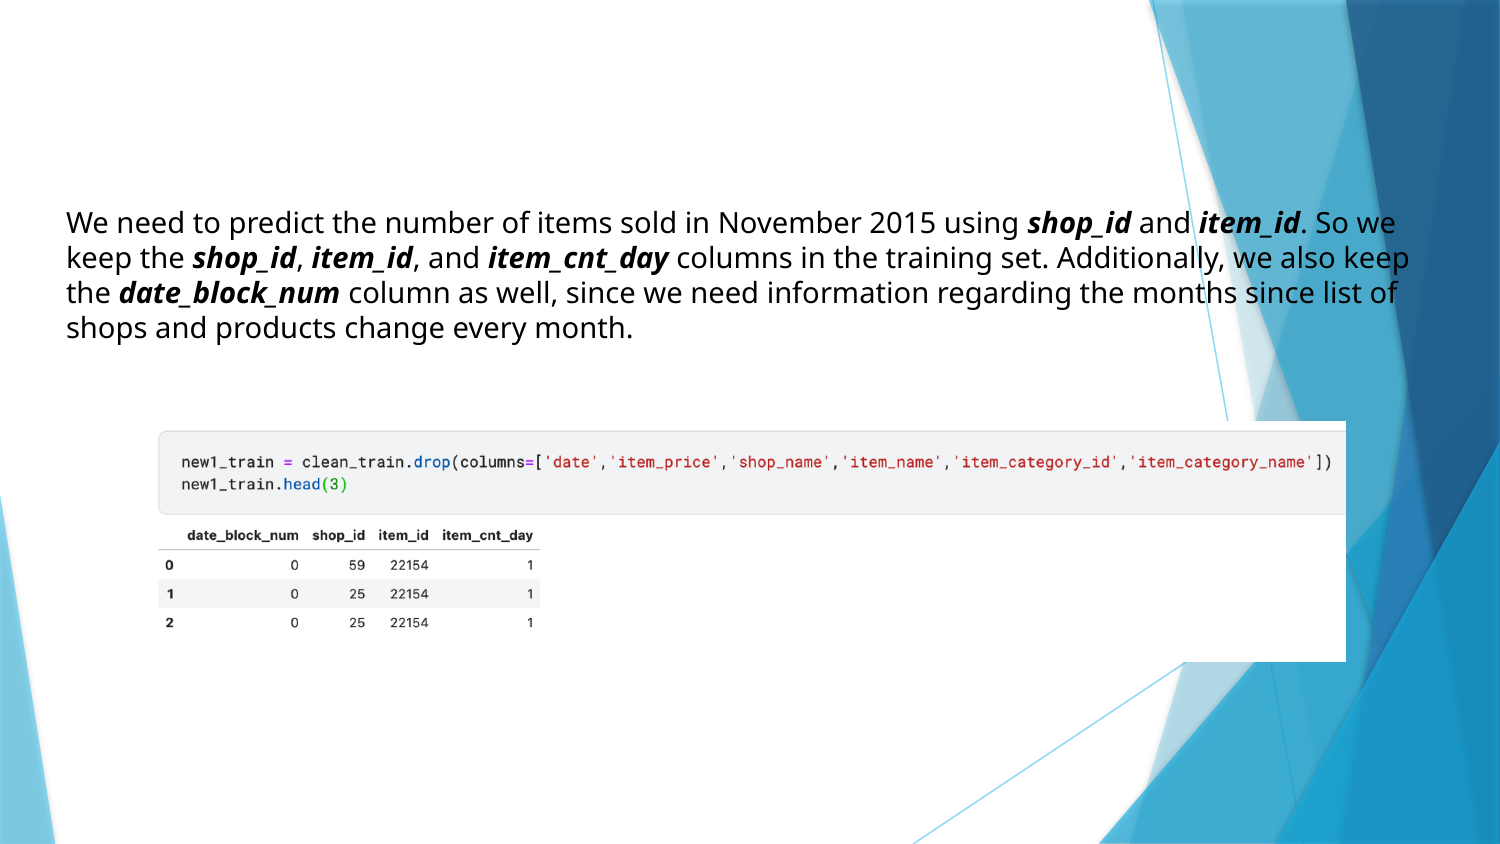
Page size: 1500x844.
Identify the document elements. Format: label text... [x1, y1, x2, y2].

picture [153, 421, 1346, 663]
list We need to predict the number of items sold in November 2015 using shop_id and item_id. So we keep the shop_id, item_id, and item_cnt_day columns in the training set. Additionally, we also keep the date_block_num column as well, since we need information regarding the months since list of shops and products change every month. [51, 189, 1433, 363]
